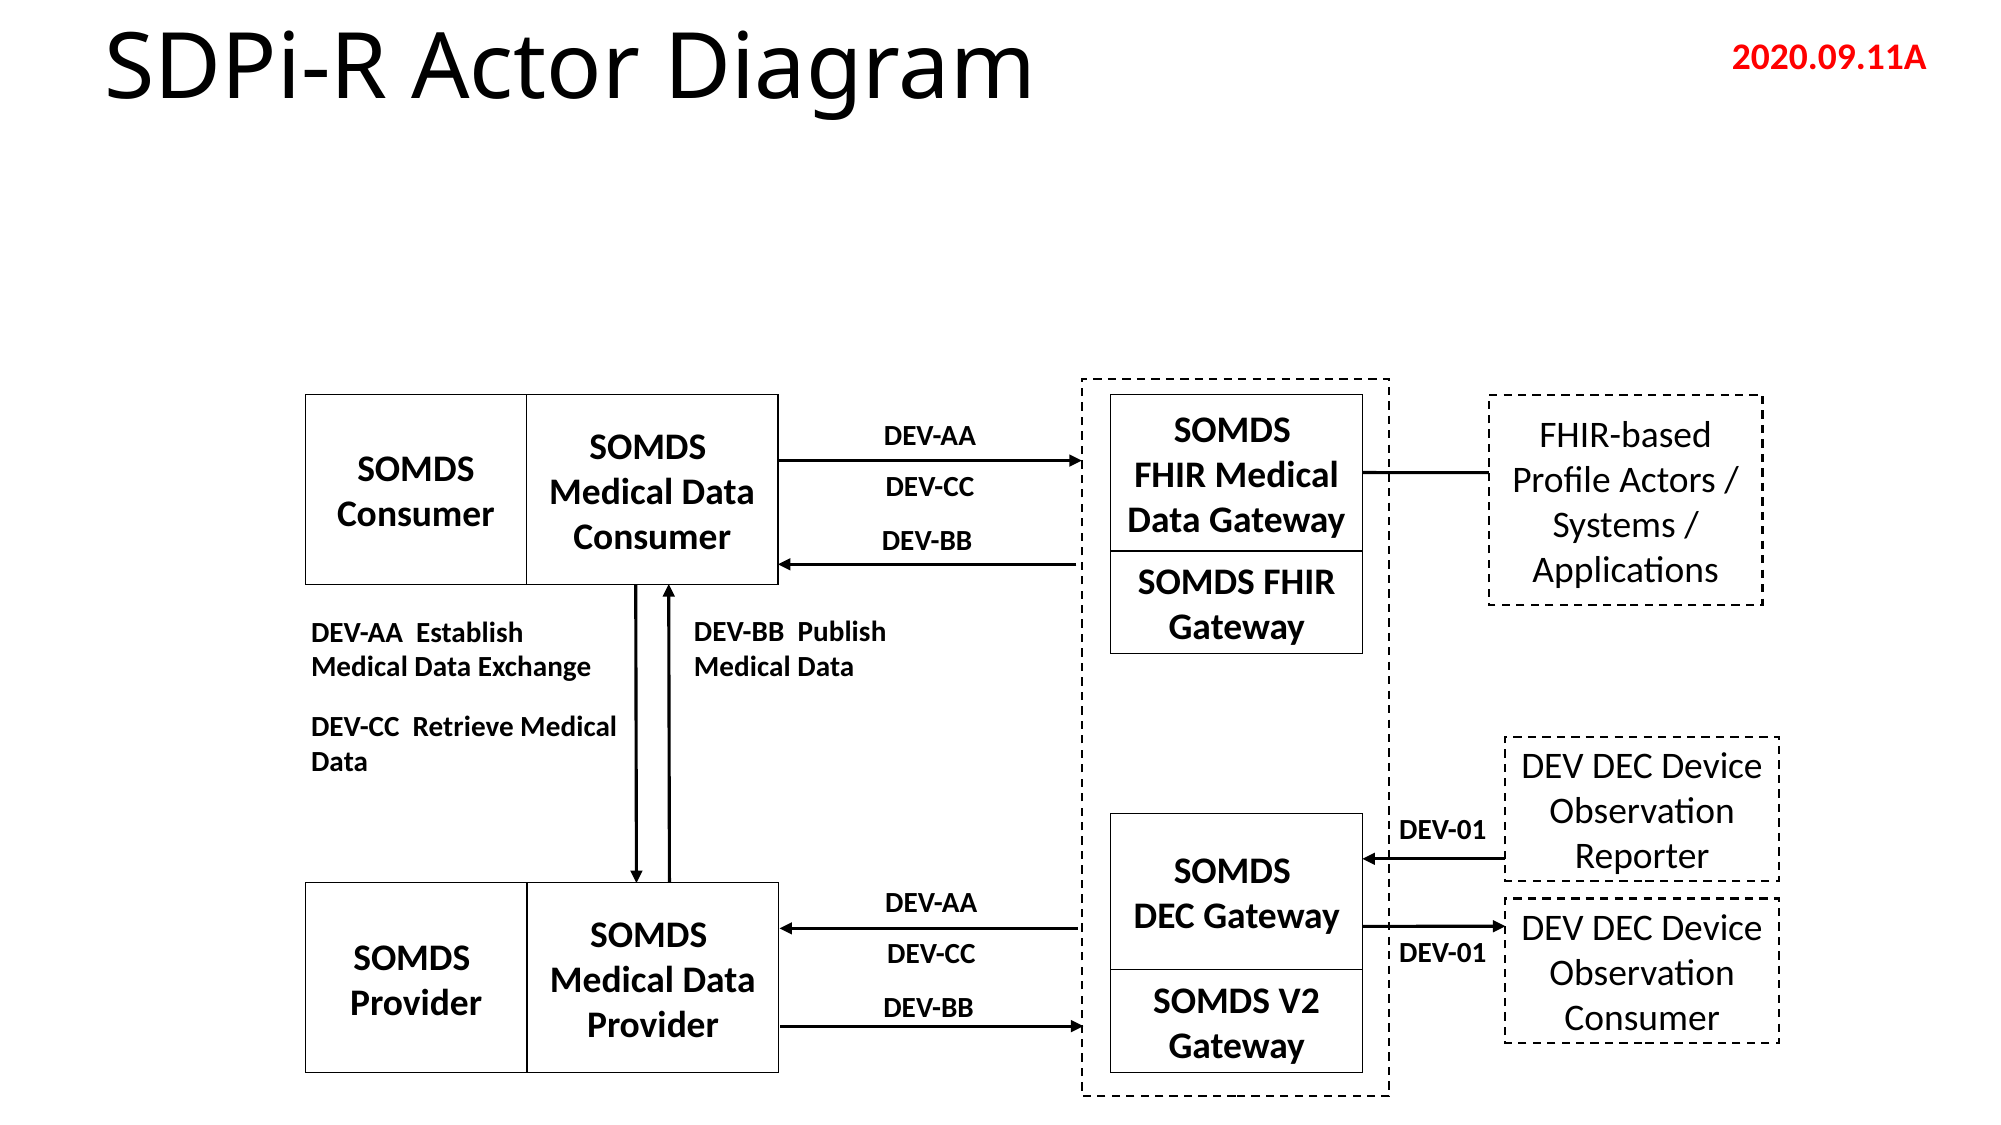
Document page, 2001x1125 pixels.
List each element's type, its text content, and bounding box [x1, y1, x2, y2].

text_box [1110, 394, 1363, 654]
text_box DEV-BB [779, 980, 1078, 1031]
text_box DEV-BB [778, 513, 1077, 564]
text_box DEV-AA [779, 876, 1084, 926]
text_box DEV-01 [1390, 803, 1505, 853]
title SDPi-R Actor Diagram [89, 5, 1815, 131]
text_box DEV-AA Establish Medical Data Exchange [296, 605, 634, 691]
text_box [1081, 378, 1390, 1097]
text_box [305, 882, 779, 1073]
text_box DEV-CC [778, 461, 1081, 510]
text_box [1505, 736, 1780, 1043]
text_box DEV-CC Retrieve Medical Data [296, 700, 635, 785]
text_box FHIR-based Profile Actors / Systems / Applications [1488, 394, 1764, 606]
text_box DEV-AA [778, 409, 1081, 459]
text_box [1110, 813, 1363, 1073]
text_box DEV-01 [1390, 927, 1505, 977]
text_box DEV-BB Publish Medical Data [679, 604, 928, 690]
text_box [305, 394, 778, 585]
text_box DEV-CC [779, 927, 1084, 977]
text_box 2020.09.11A [1815, 24, 1959, 85]
